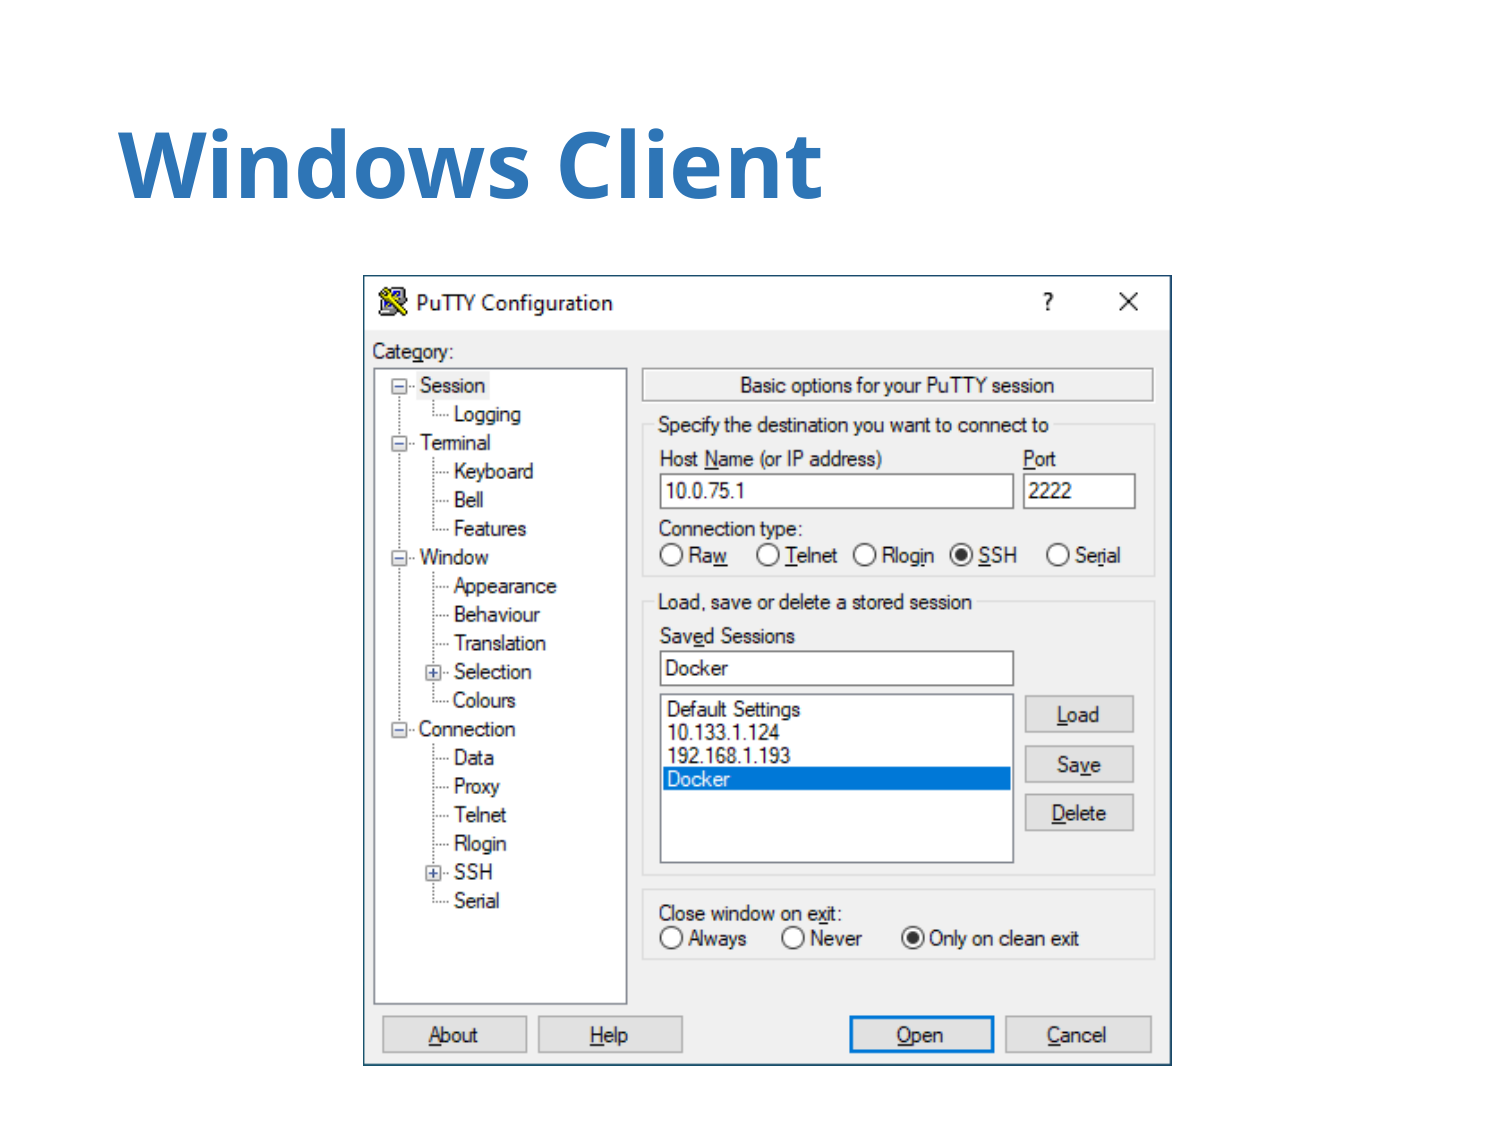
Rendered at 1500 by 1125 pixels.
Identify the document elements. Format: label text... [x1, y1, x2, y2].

title Windows Client [103, 59, 1397, 278]
picture [363, 275, 1172, 1066]
